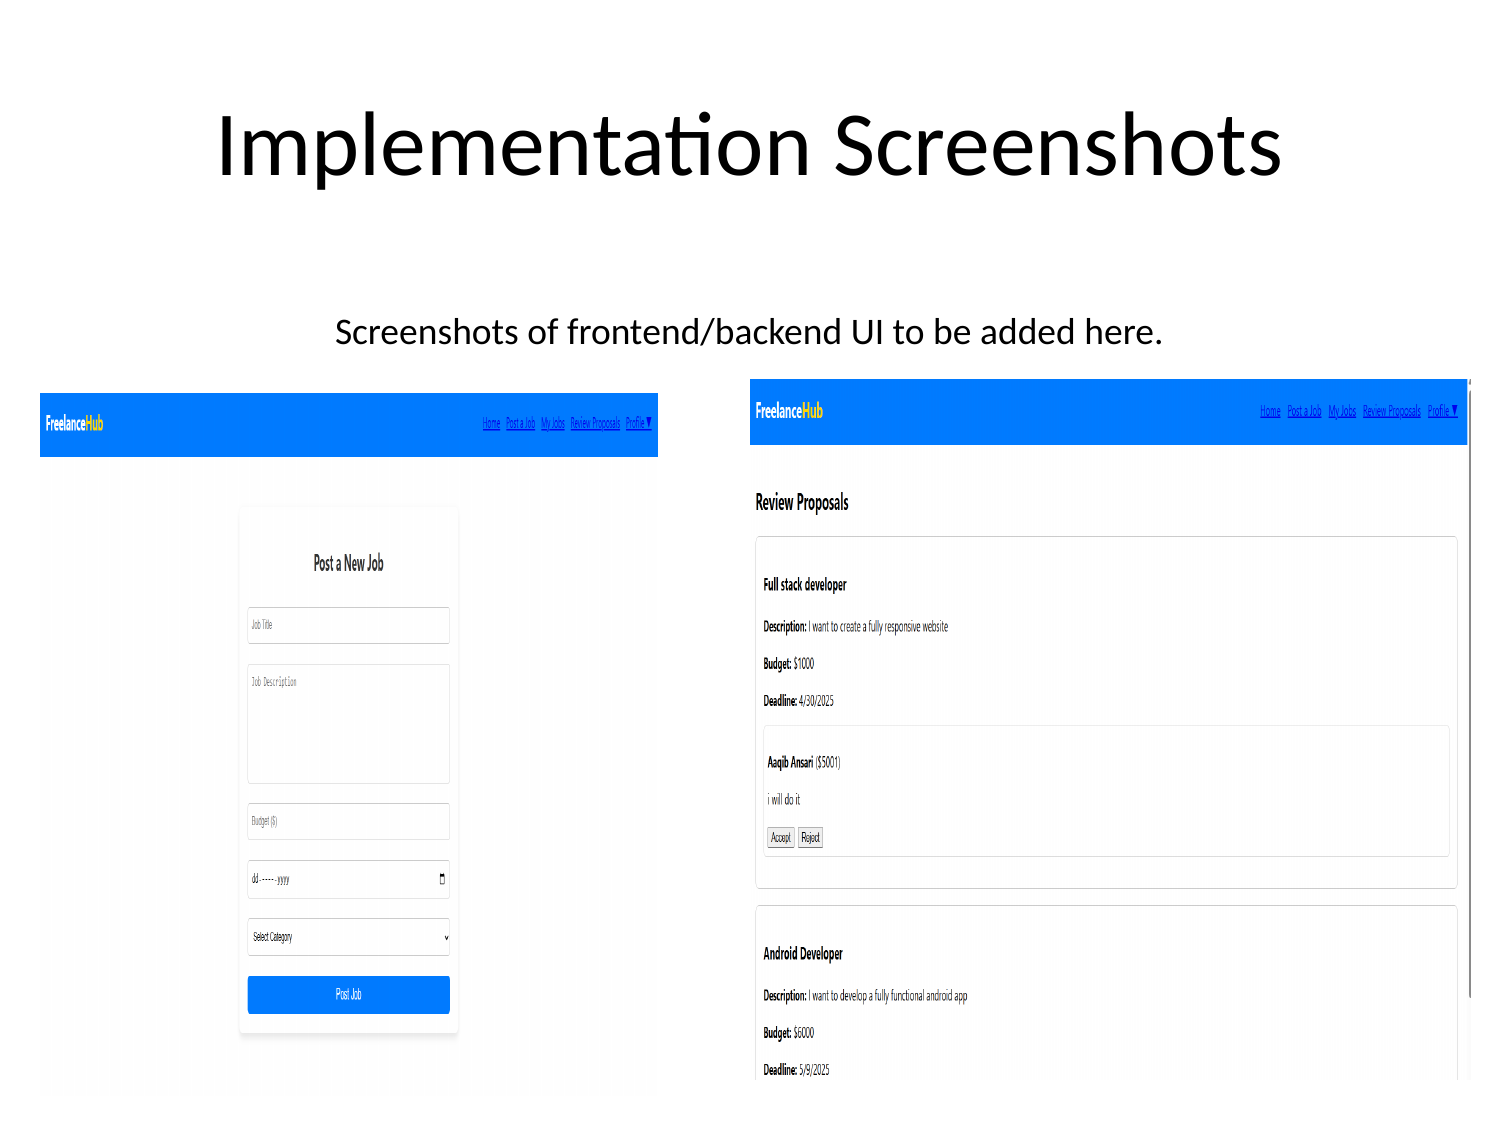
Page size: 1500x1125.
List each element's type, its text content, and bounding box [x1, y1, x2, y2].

picture [40, 393, 659, 1096]
picture [749, 379, 1472, 1081]
text_box Screenshots of frontend/backend UI to be added here. [320, 299, 1180, 360]
title Implementation Screenshots [75, 45, 1425, 233]
